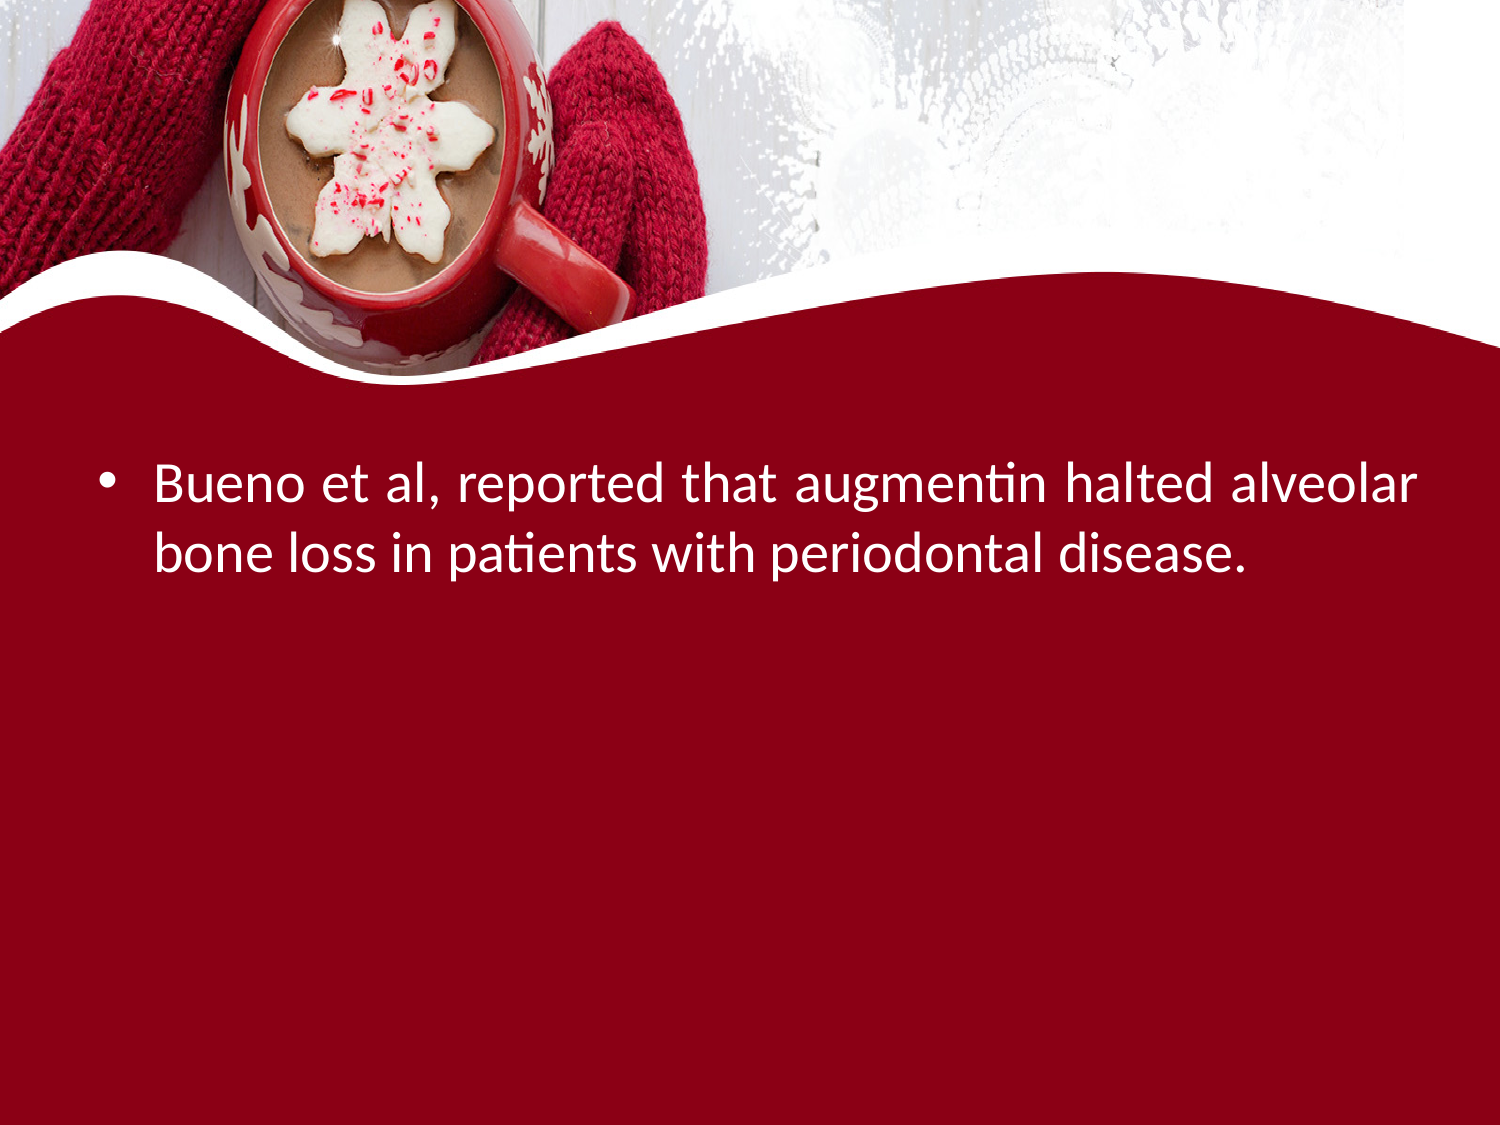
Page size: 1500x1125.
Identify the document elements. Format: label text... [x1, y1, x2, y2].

picture [0, 0, 1500, 1125]
list Bueno et al, reported that augmentin halted alveolar bone loss in patients with periodontal disease. [82, 354, 1435, 1039]
